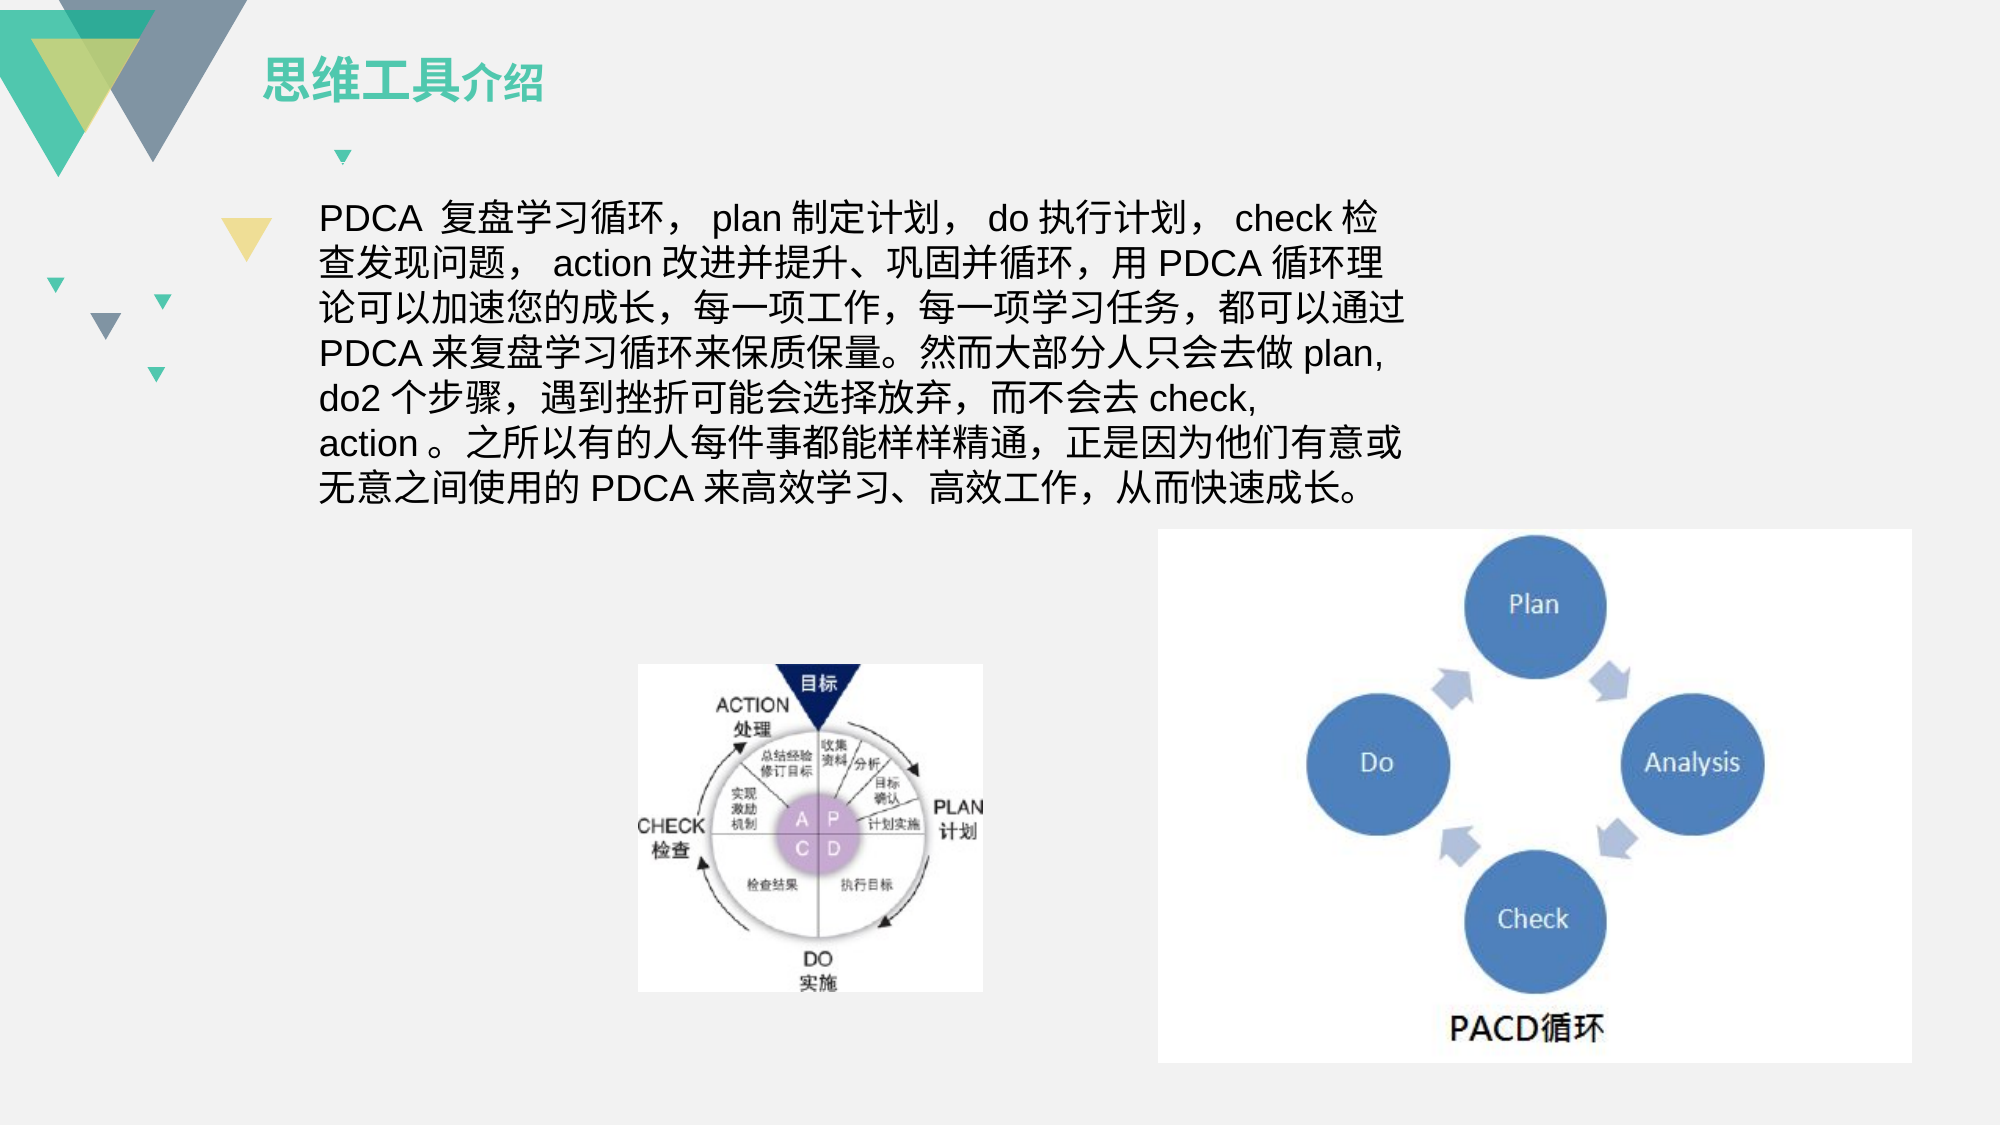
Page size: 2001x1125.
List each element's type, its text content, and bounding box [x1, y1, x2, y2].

text_box 思维工具介绍 [352, 10, 1134, 116]
picture [1158, 529, 1912, 1063]
text_box PDCA 复盘学习循环，plan制定计划，do执行计划，check检查发现问题，action改进并提升、巩固并循环，用PDCA循环理论可以加速您的成长，每一项工作，每一项学习任务，都可以通过PDCA来复盘学习循环来保质保量。然而大部分人只会去做plan, do2个步骤，遇到挫折可能会选择放弃，而不会去check, action。之所以有的人每件事都能样样精通，正是因为他们有意或无意之间使用的PDCA来高效学习、高效工作，从而快速成长。 [304, 187, 1429, 517]
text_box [0, 0, 352, 383]
picture [638, 664, 983, 992]
